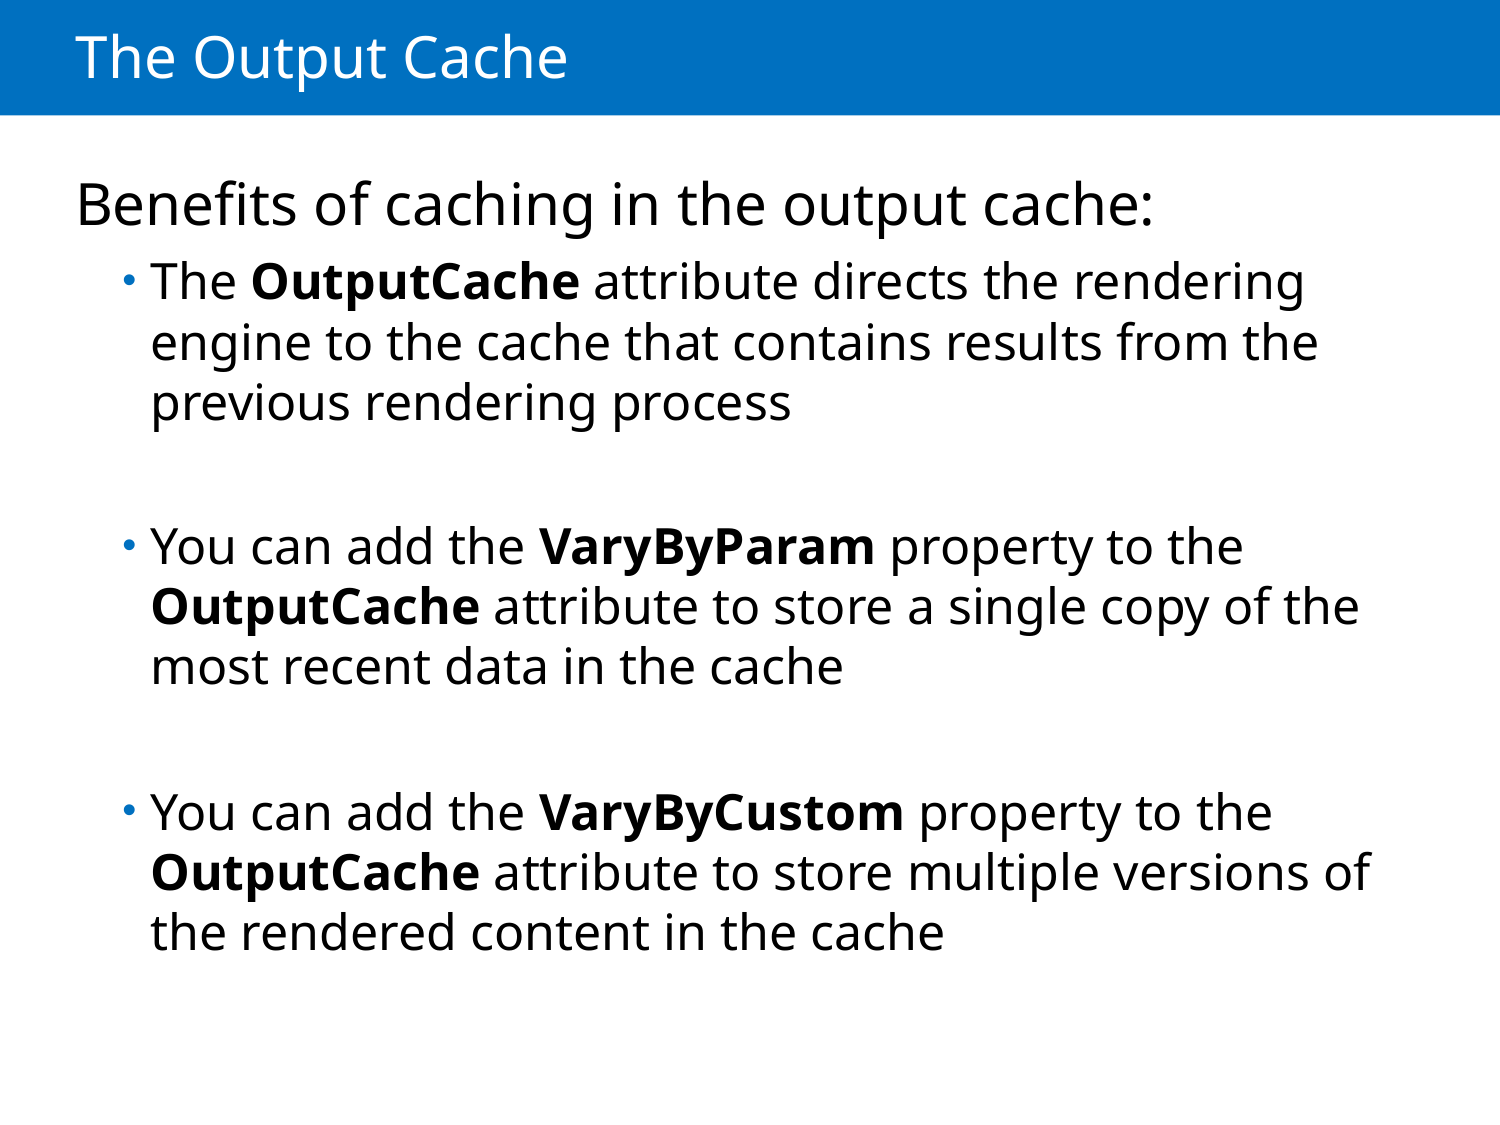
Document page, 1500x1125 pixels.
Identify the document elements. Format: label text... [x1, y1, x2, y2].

text_box Benefits of caching in the output cache: The OutputCache attribute directs the rendering engine to the cache that contains results from the previous rendering process You can add the VaryByParam property to the OutputCache attribute to store a single copy of the most recent data in the cache You can add the VaryByCustom property to the OutputCache attribute to store multiple versions of the rendered content in the cache [75, 167, 1408, 1012]
title The Output Cache [75, 0, 1351, 122]
